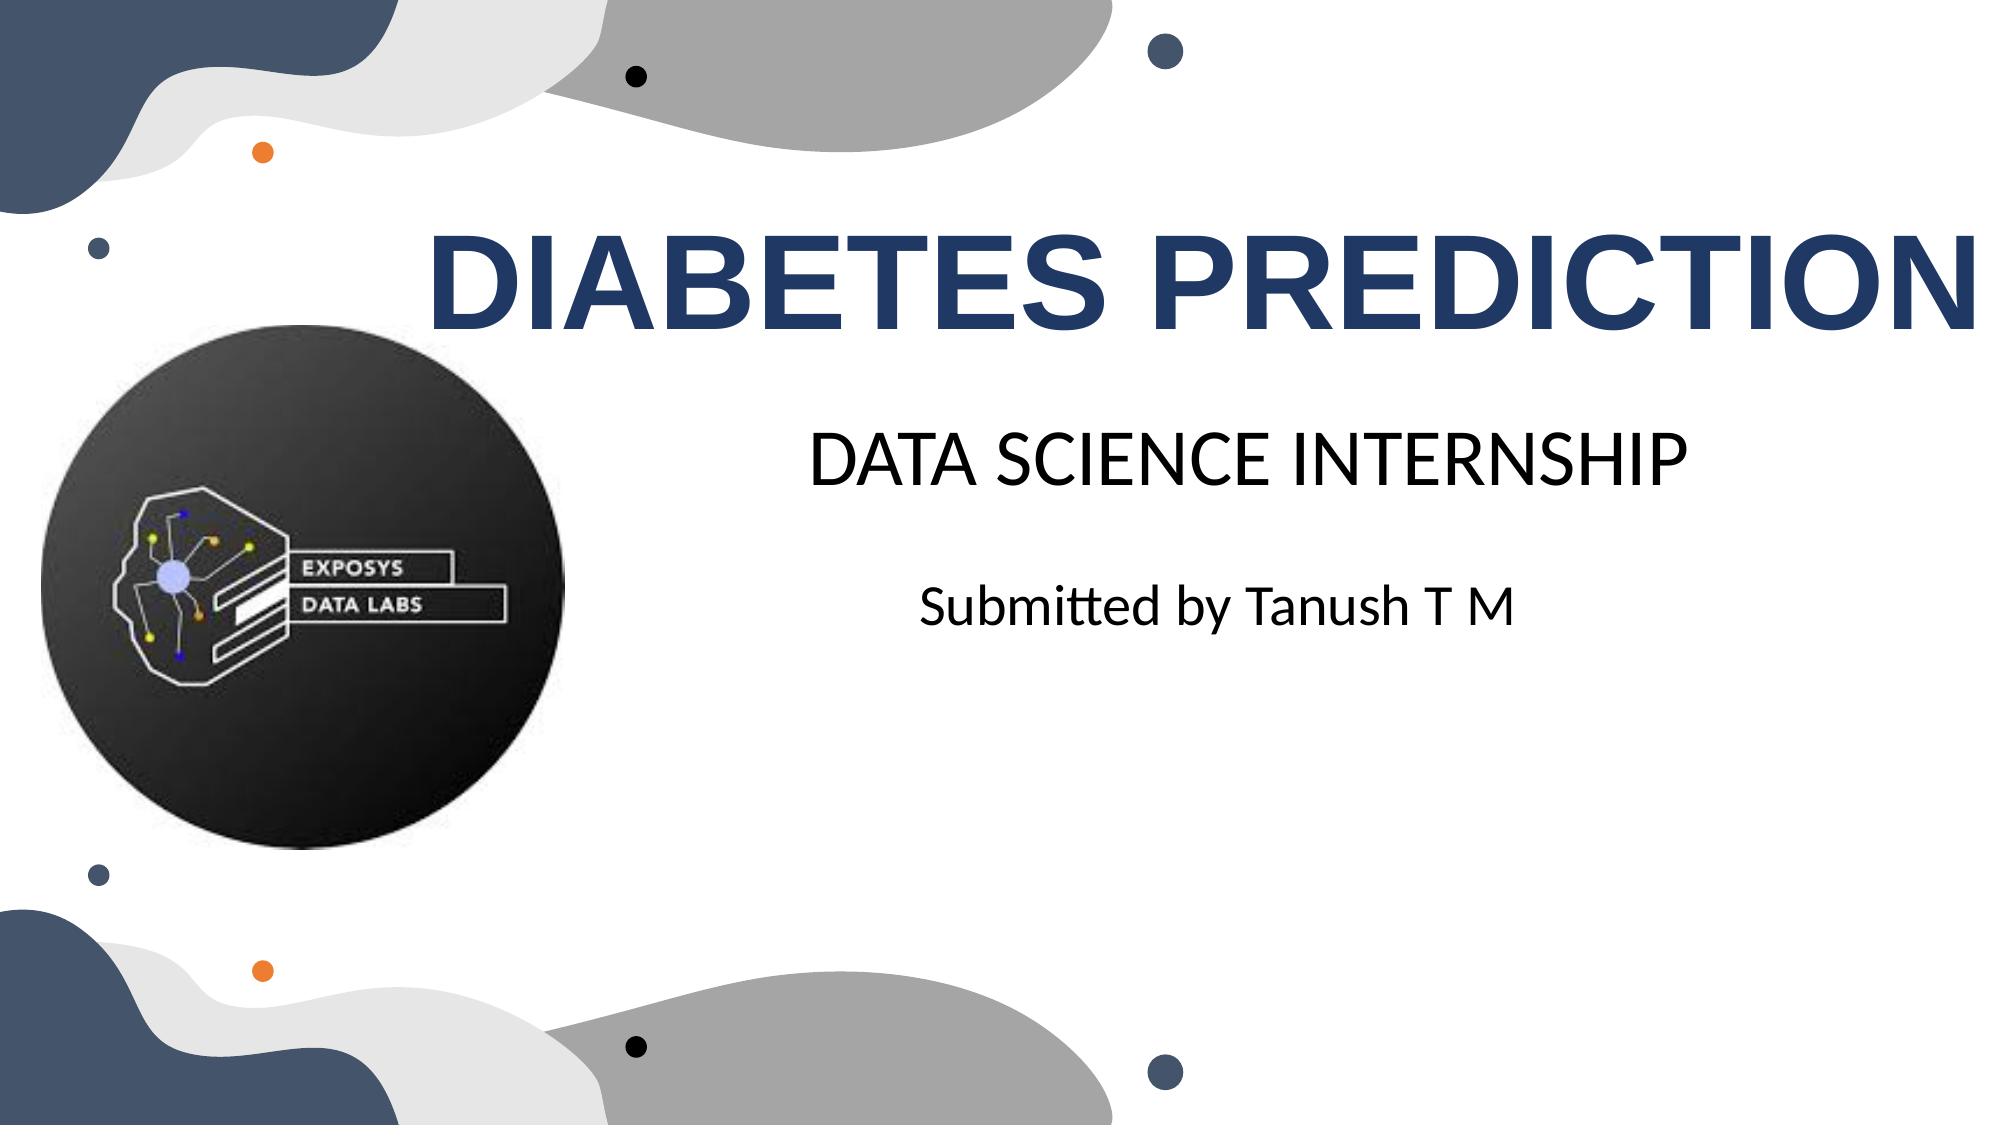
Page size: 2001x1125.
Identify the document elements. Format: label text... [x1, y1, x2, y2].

text_box DATA SCIENCE INTERNSHIP [793, 389, 1789, 571]
title DIABETES PREDICTION [158, 197, 2000, 520]
text_box Submitted by Tanush T M [904, 551, 2000, 801]
picture [40, 325, 565, 850]
